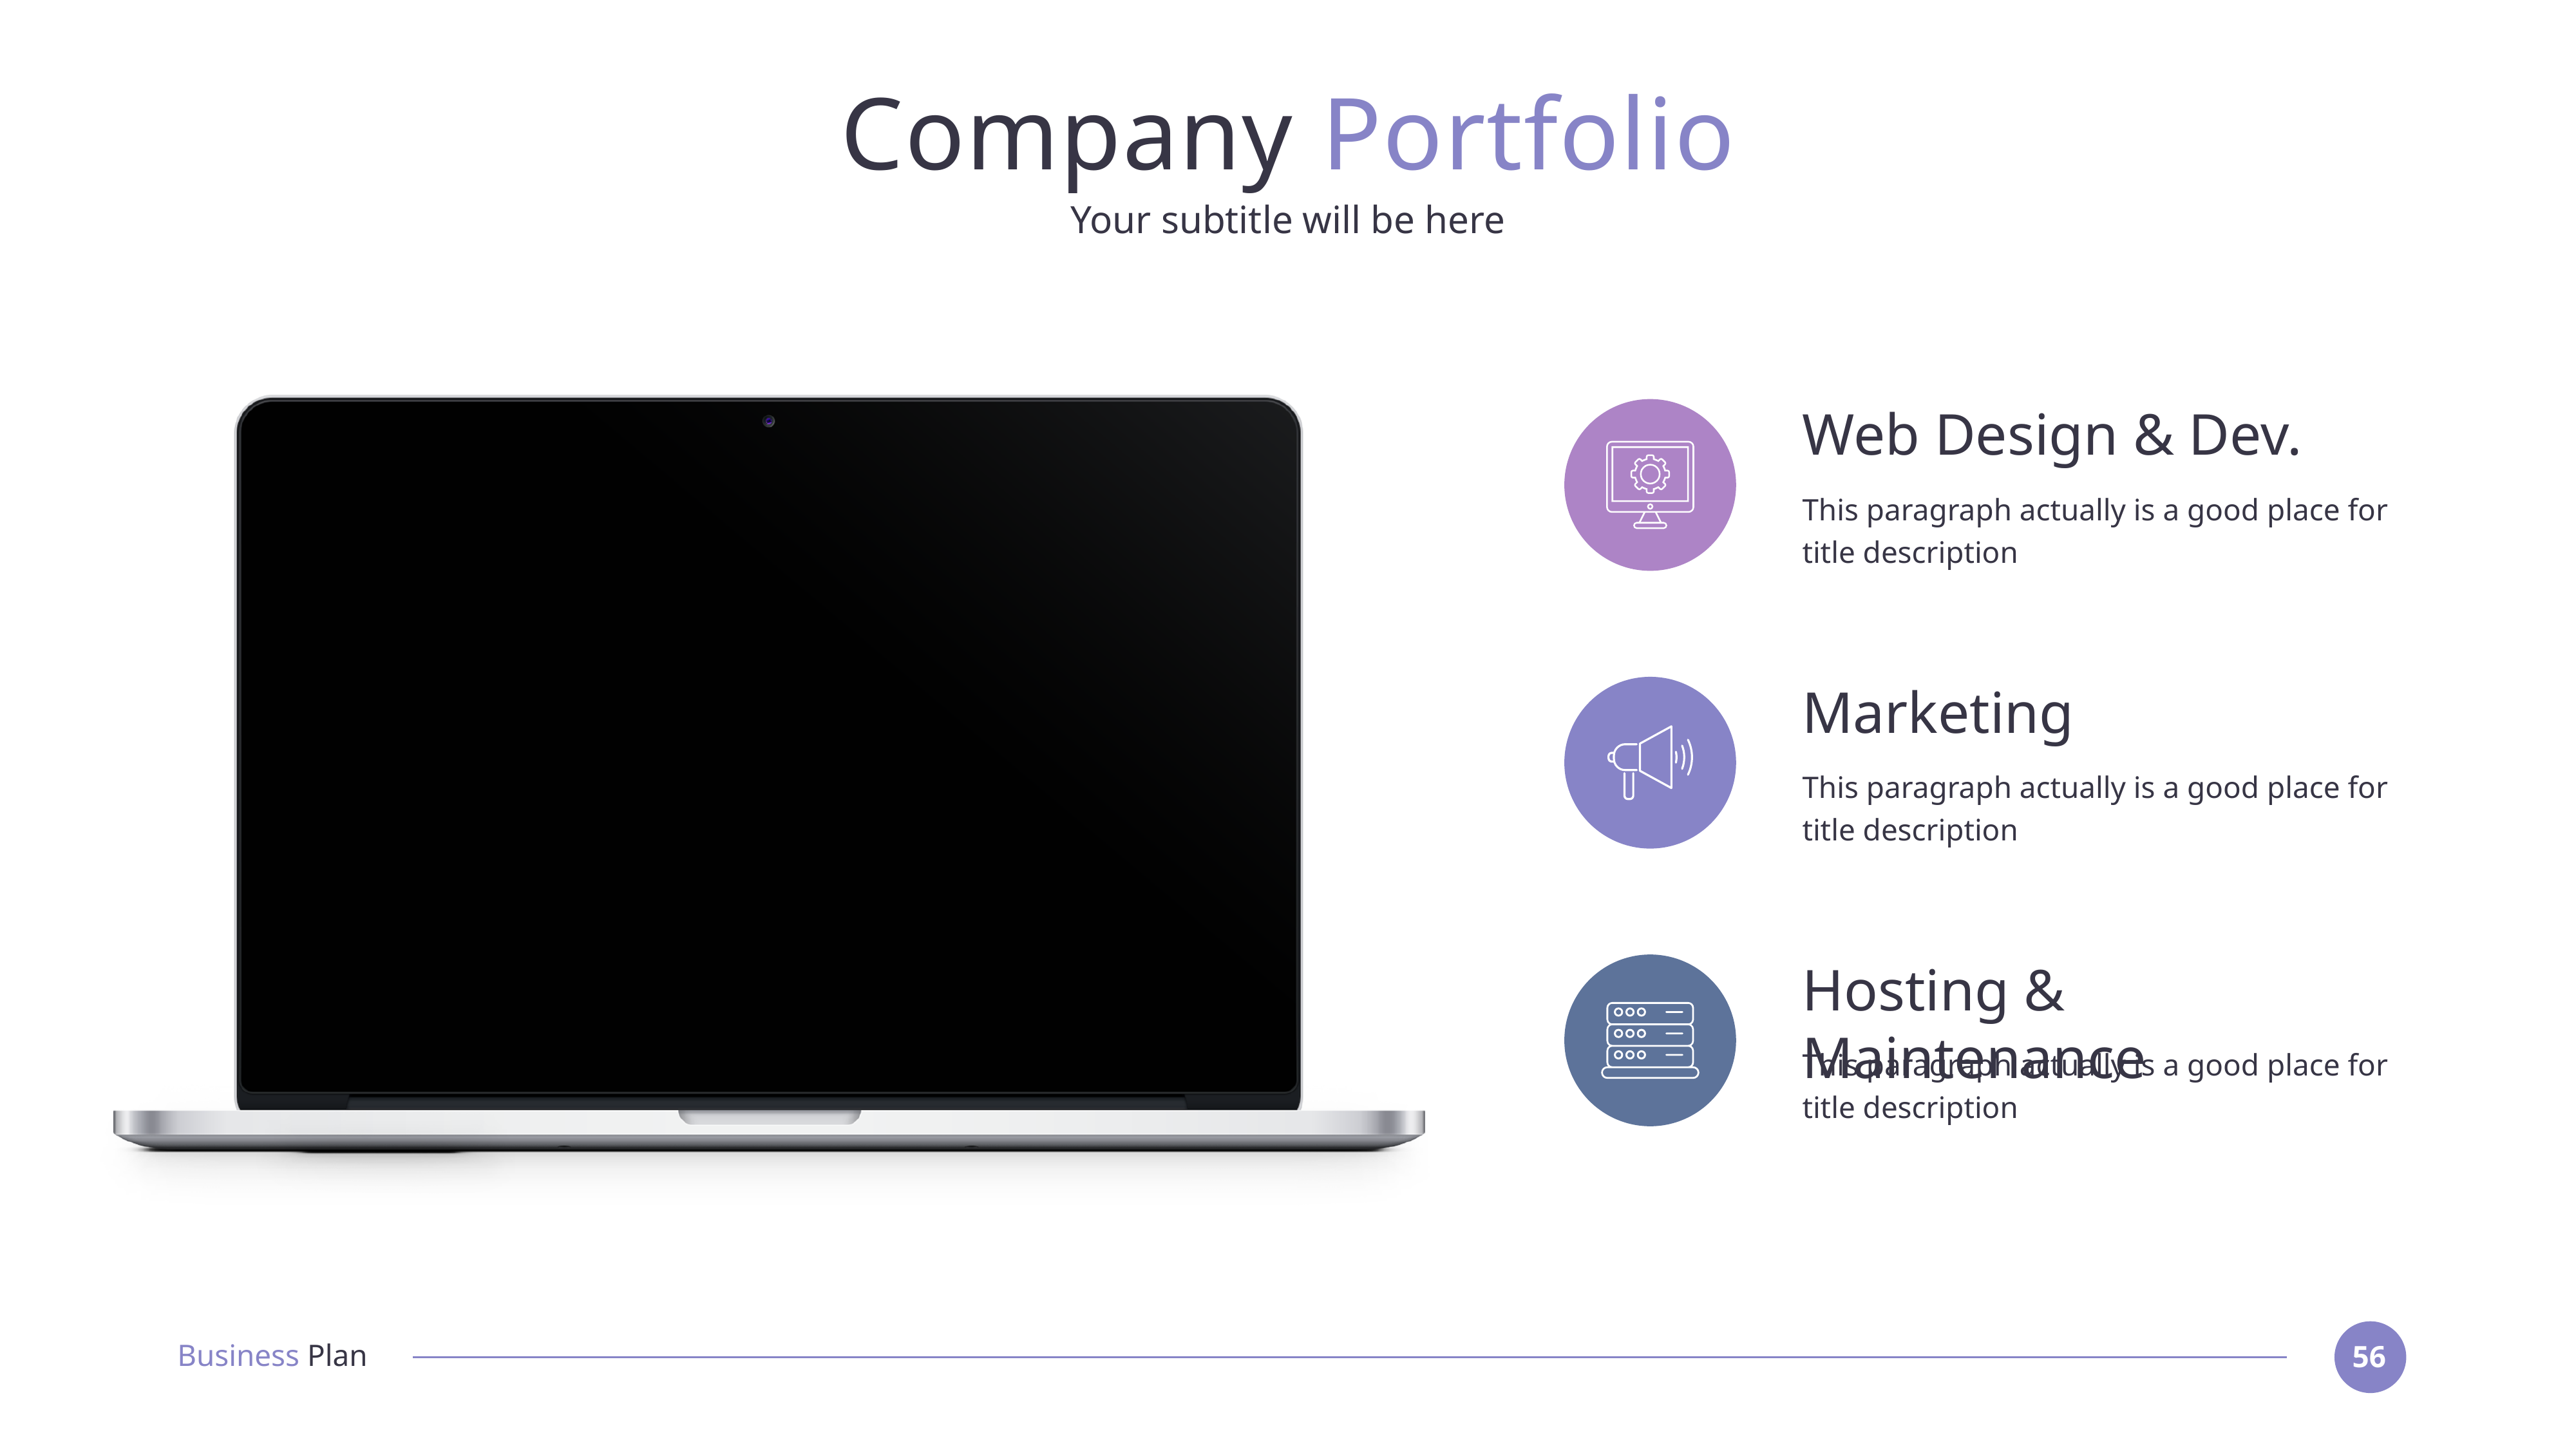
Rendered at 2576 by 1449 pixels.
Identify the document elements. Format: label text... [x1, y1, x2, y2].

text_box [1687, 739, 1693, 776]
text_box [1564, 954, 1737, 1127]
text_box This paragraph actually is a good place for title description [1802, 484, 2399, 569]
text_box [1681, 744, 1685, 770]
list Your subtitle will be here [177, 196, 2399, 243]
text_box Web Design & Dev. [1802, 399, 2399, 467]
text_box This paragraph actually is a good place for title description [1802, 1039, 2399, 1125]
text_box This paragraph actually is a good place for title description [1802, 761, 2399, 847]
text_box [1601, 1001, 1700, 1079]
text_box [1674, 750, 1678, 764]
text_box [1564, 676, 1737, 849]
text_box [1606, 440, 1694, 529]
text_box Marketing [1802, 676, 2399, 745]
text_box Hosting & Maintenance [1802, 954, 2399, 1039]
picture [73, 334, 1466, 1245]
text_box [1607, 725, 1672, 800]
title Company Portfolio [177, 70, 2399, 193]
text_box [1564, 398, 1737, 572]
